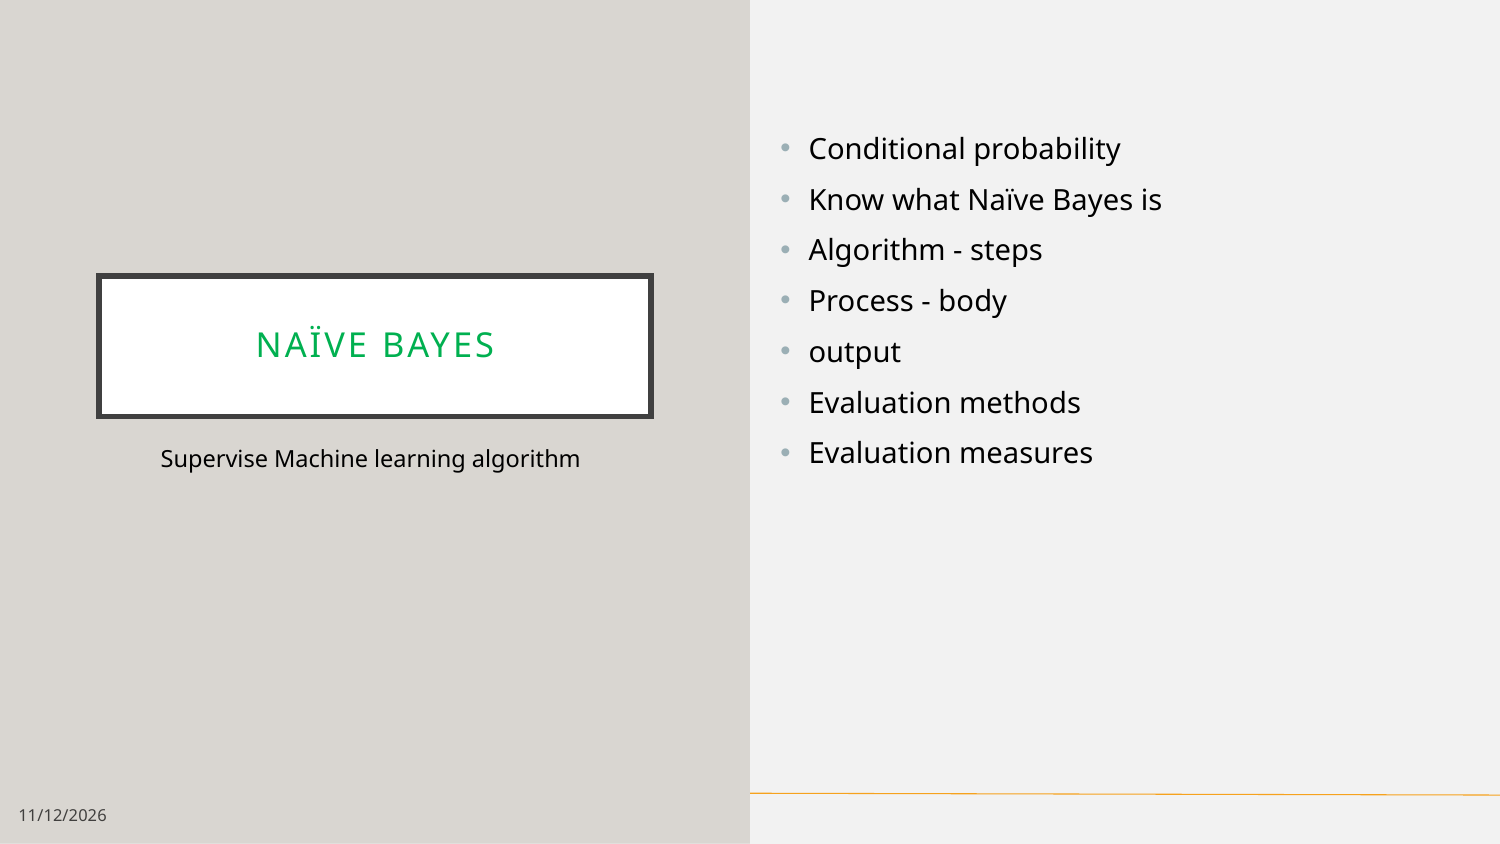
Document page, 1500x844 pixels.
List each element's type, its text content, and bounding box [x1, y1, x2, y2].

list Conditional probability Know what Naïve Bayes is Algorithm - steps Process - body output Evaluation methods Evaluation measures [765, 122, 1489, 781]
title Naïve Bayes [96, 273, 654, 419]
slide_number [0, 796, 122, 837]
list Supervise Machine learning algorithm [137, 436, 605, 707]
